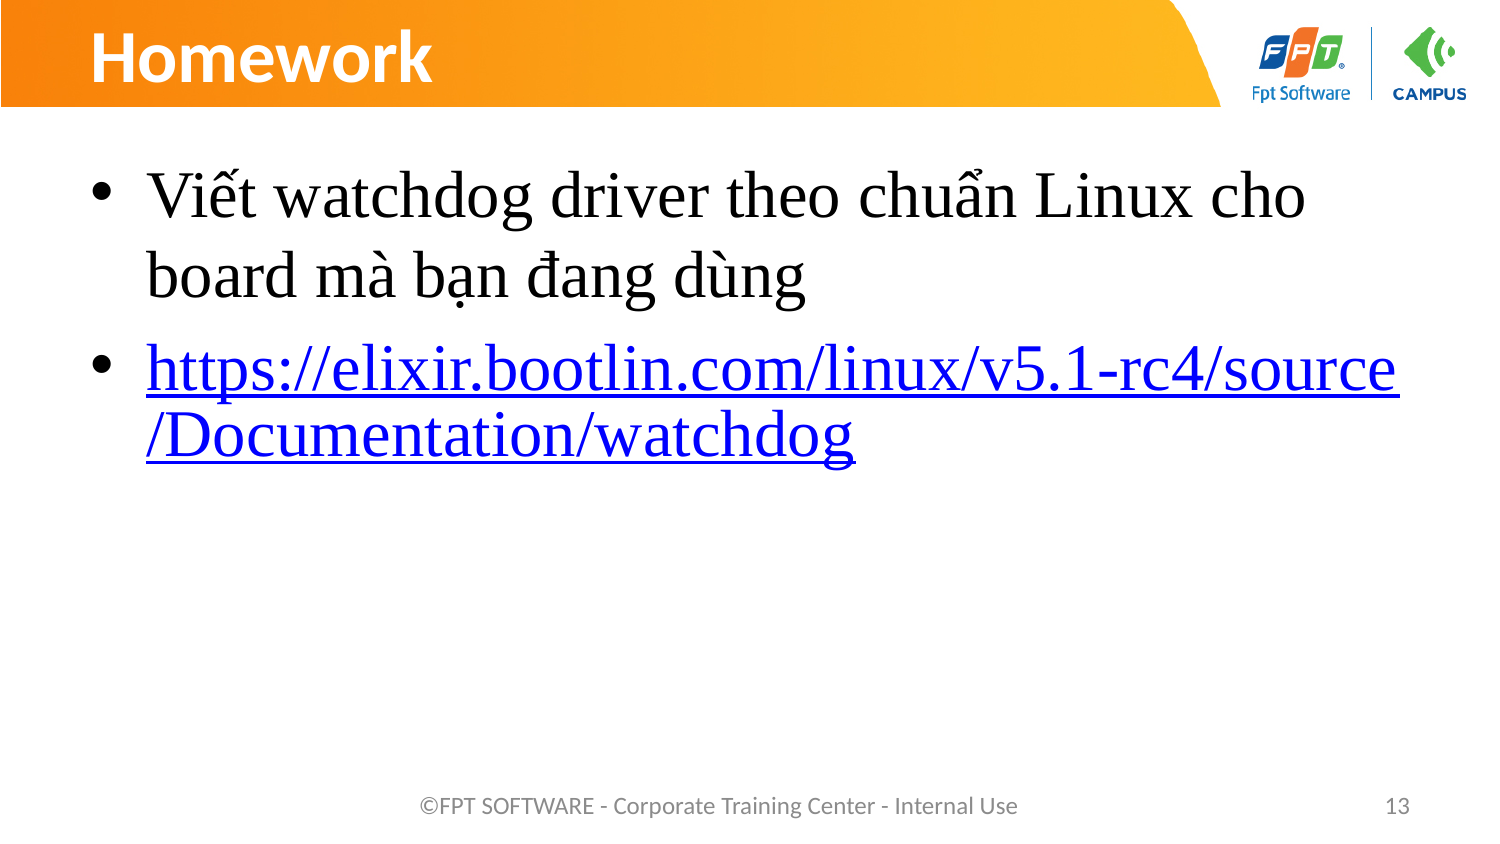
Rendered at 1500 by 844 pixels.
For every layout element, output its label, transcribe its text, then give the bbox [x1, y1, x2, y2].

slide_number 13 [1074, 782, 1425, 827]
footer ©FPT SOFTWARE - Corporate Training Center - Internal Use [395, 782, 1043, 827]
list Viết watchdog driver theo chuẩn Linux cho board mà bạn đang dùng https://elixir.bootlin.com/linux/v5.1-rc4/source/Documentation/watchdog [75, 142, 1425, 754]
title Homework [75, 0, 1176, 106]
picture [1, 0, 1499, 844]
